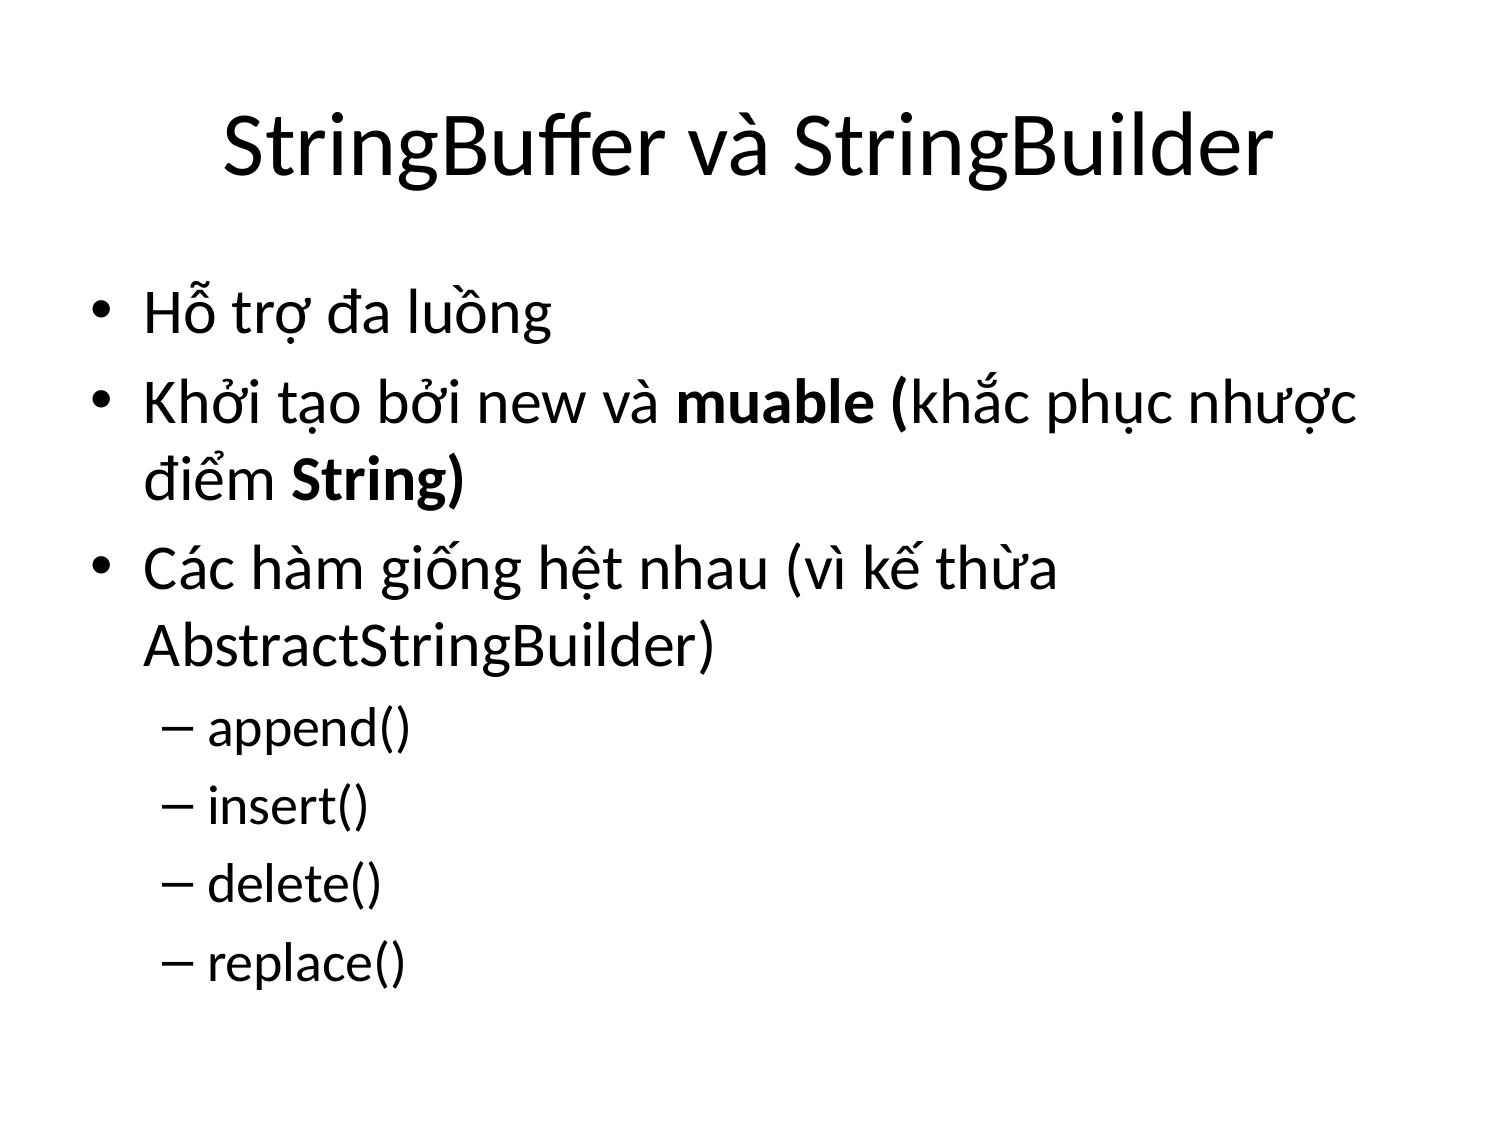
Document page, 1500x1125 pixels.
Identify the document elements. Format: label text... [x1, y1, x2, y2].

title StringBuffer và StringBuilder [75, 45, 1425, 233]
list Hỗ trợ đa luồng Khởi tạo bởi new và muable (khắc phục nhược điểm String) Các hàm giống hệt nhau (vì kế thừa AbstractStringBuilder) append() insert() delete() replace() [75, 262, 1425, 1005]
